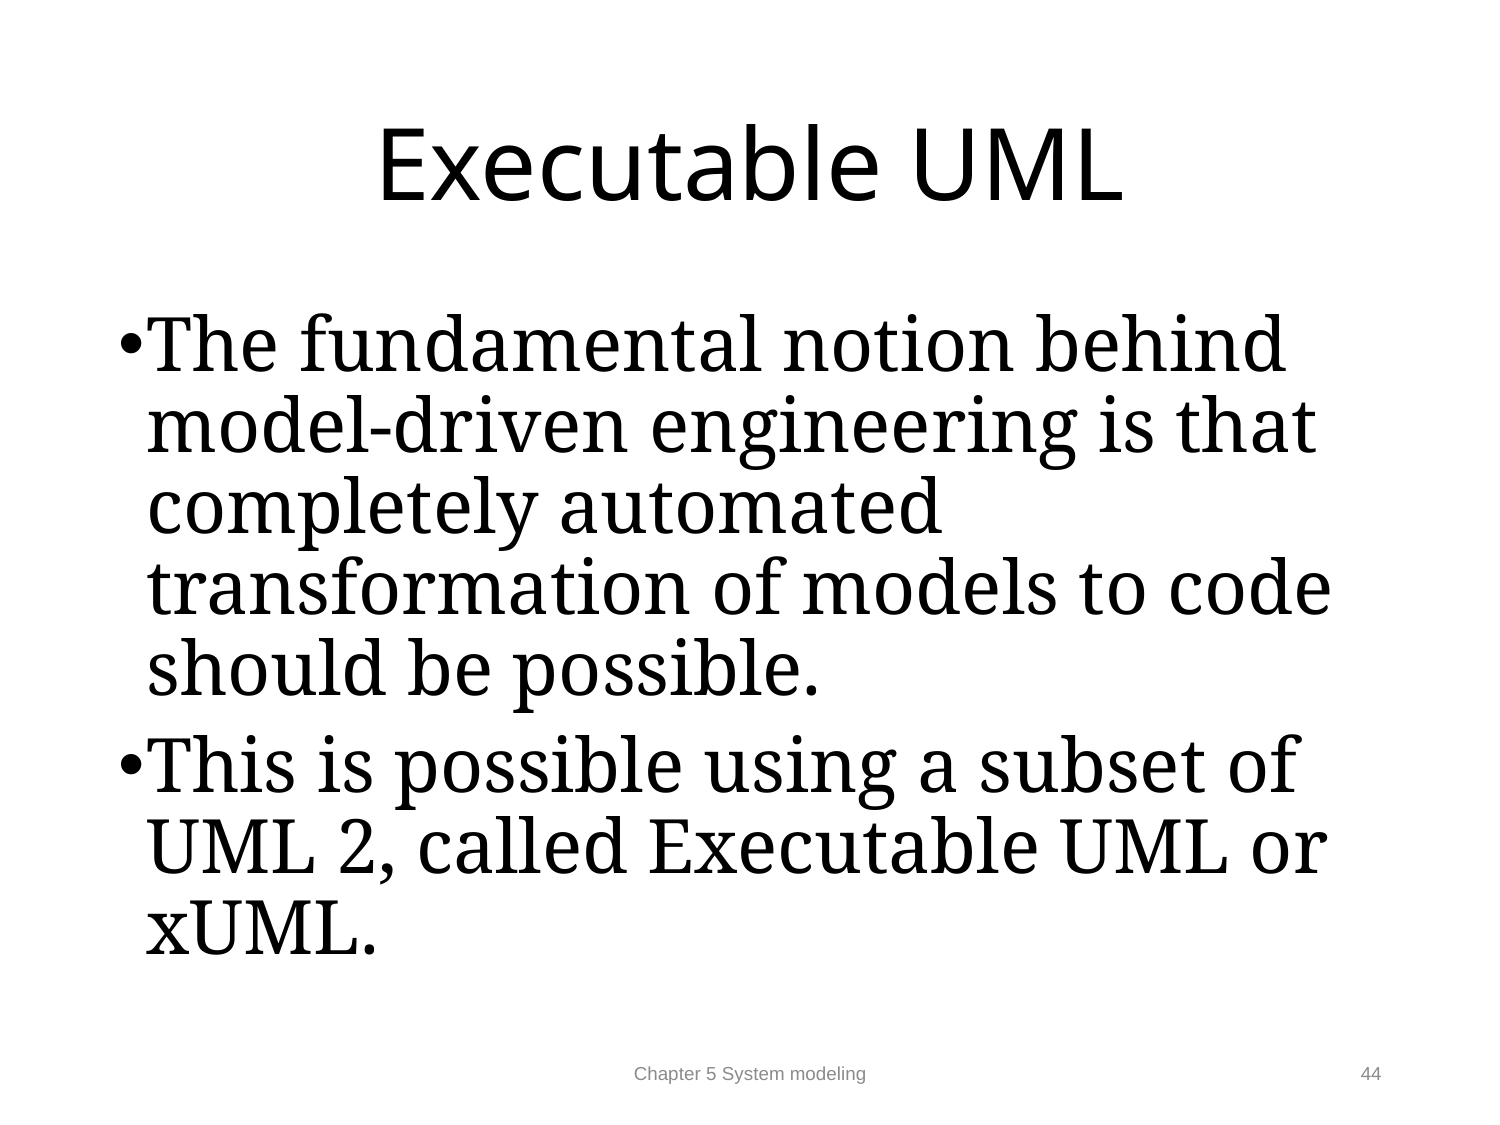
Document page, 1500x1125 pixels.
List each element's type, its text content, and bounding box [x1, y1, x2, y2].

title Executable UML [103, 59, 1397, 278]
list The fundamental notion behind model-driven engineering is that completely automated transformation of models to code should be possible. This is possible using a subset of UML 2, called Executable UML or xUML. [103, 299, 1397, 1014]
footer Chapter 5 System modeling [496, 1042, 1004, 1103]
slide_number 44 [1059, 1042, 1397, 1103]
